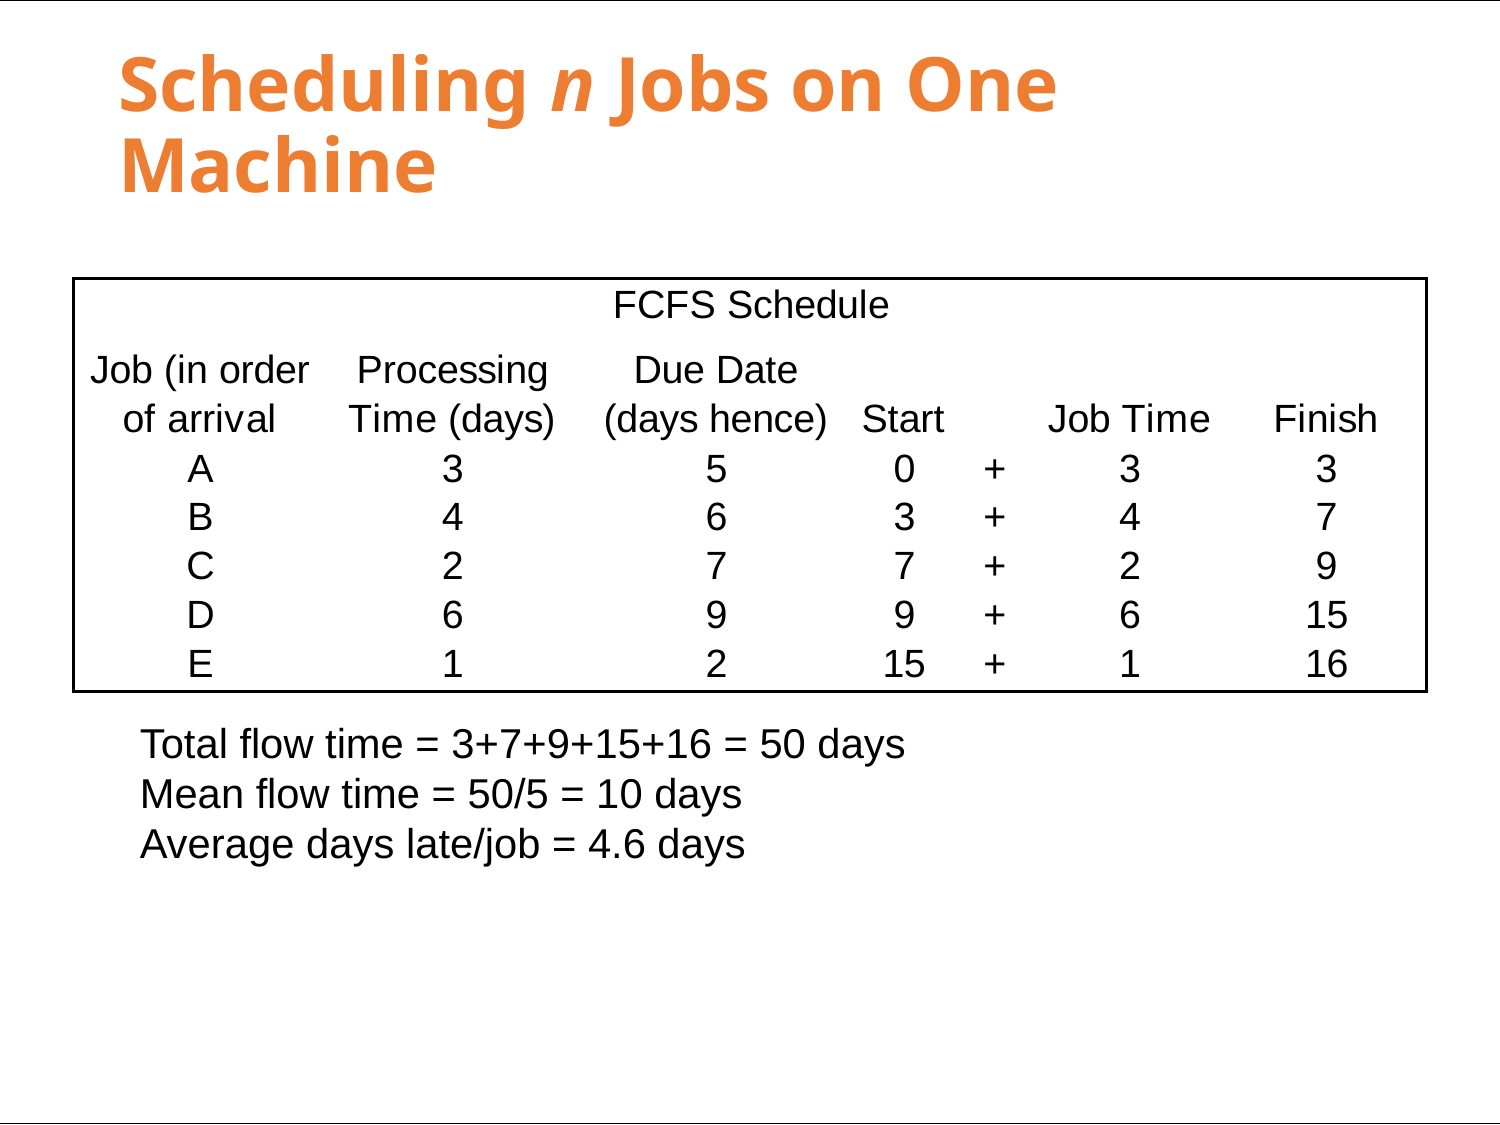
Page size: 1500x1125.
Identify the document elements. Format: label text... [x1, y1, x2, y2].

title Scheduling n Jobs on One Machine [103, 59, 1397, 196]
text_box Total flow time = 3+7+9+15+16 = 50 days Mean flow time = 50/5 = 10 days Average days late/job = 4.6 days [124, 709, 1013, 875]
picture [74, 279, 1425, 691]
